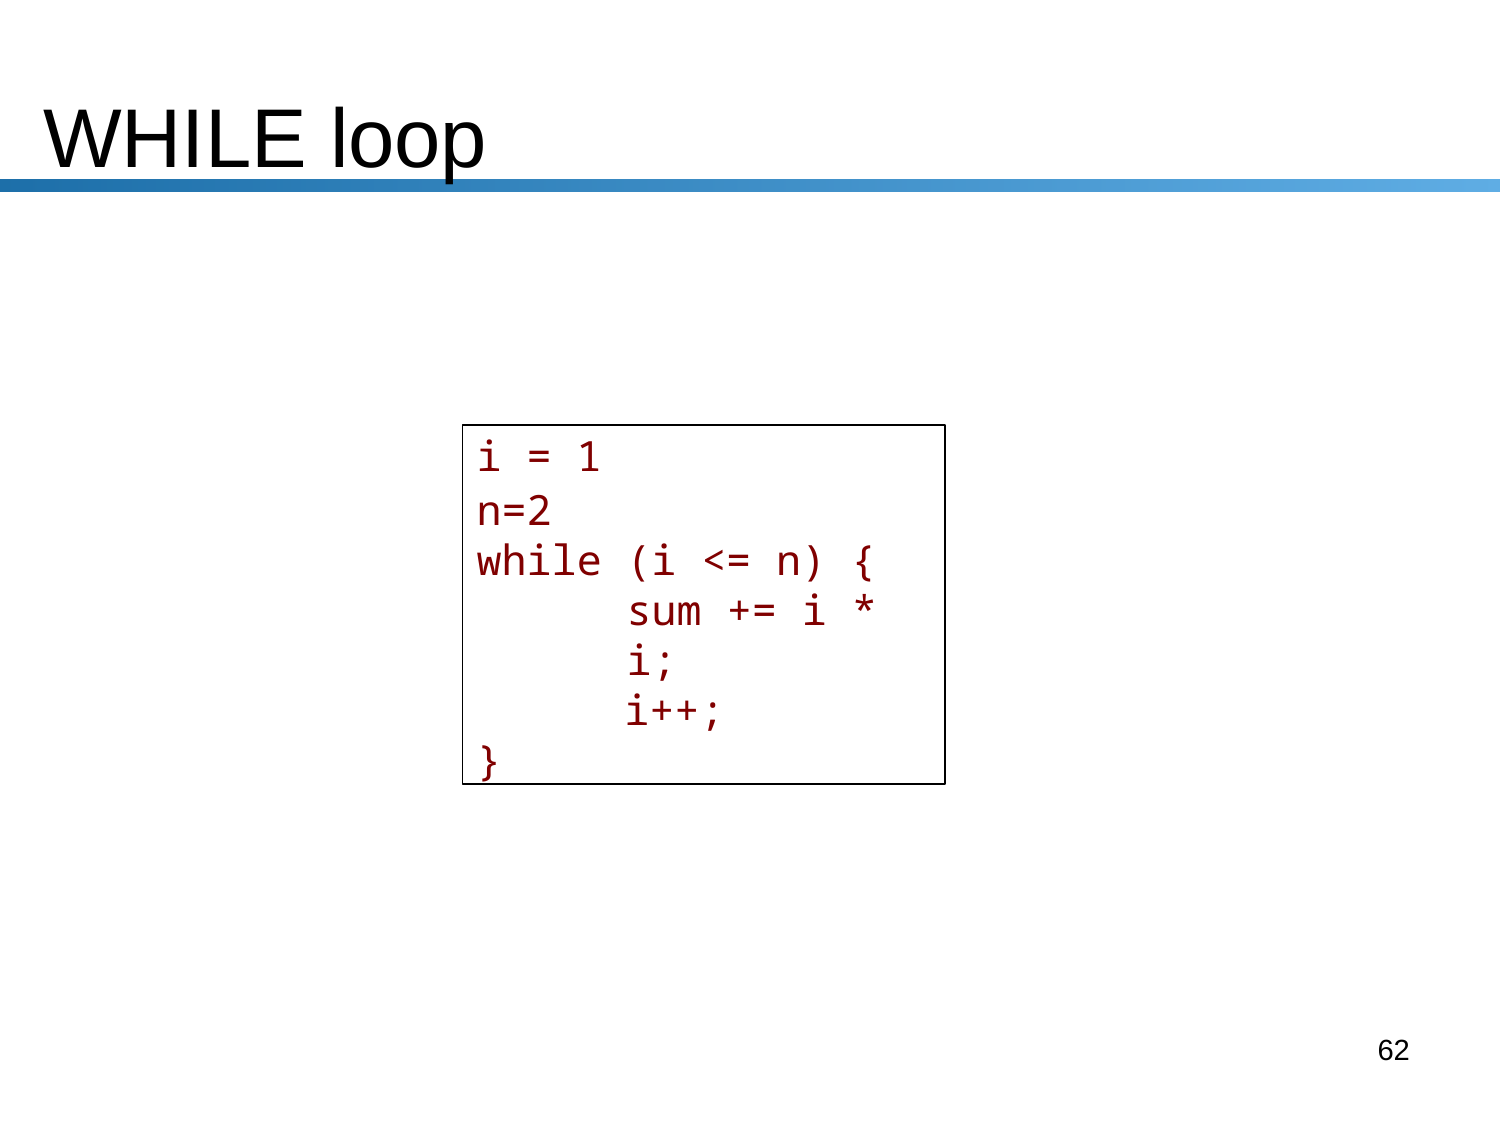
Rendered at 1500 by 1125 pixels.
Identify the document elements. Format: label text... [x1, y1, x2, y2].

text_box 62 [1375, 1031, 1413, 1067]
title WHILE loop [41, 0, 1445, 228]
text_box i = 1 n=2 while (i <= n) { sum += i * i; i++; } [462, 425, 946, 784]
